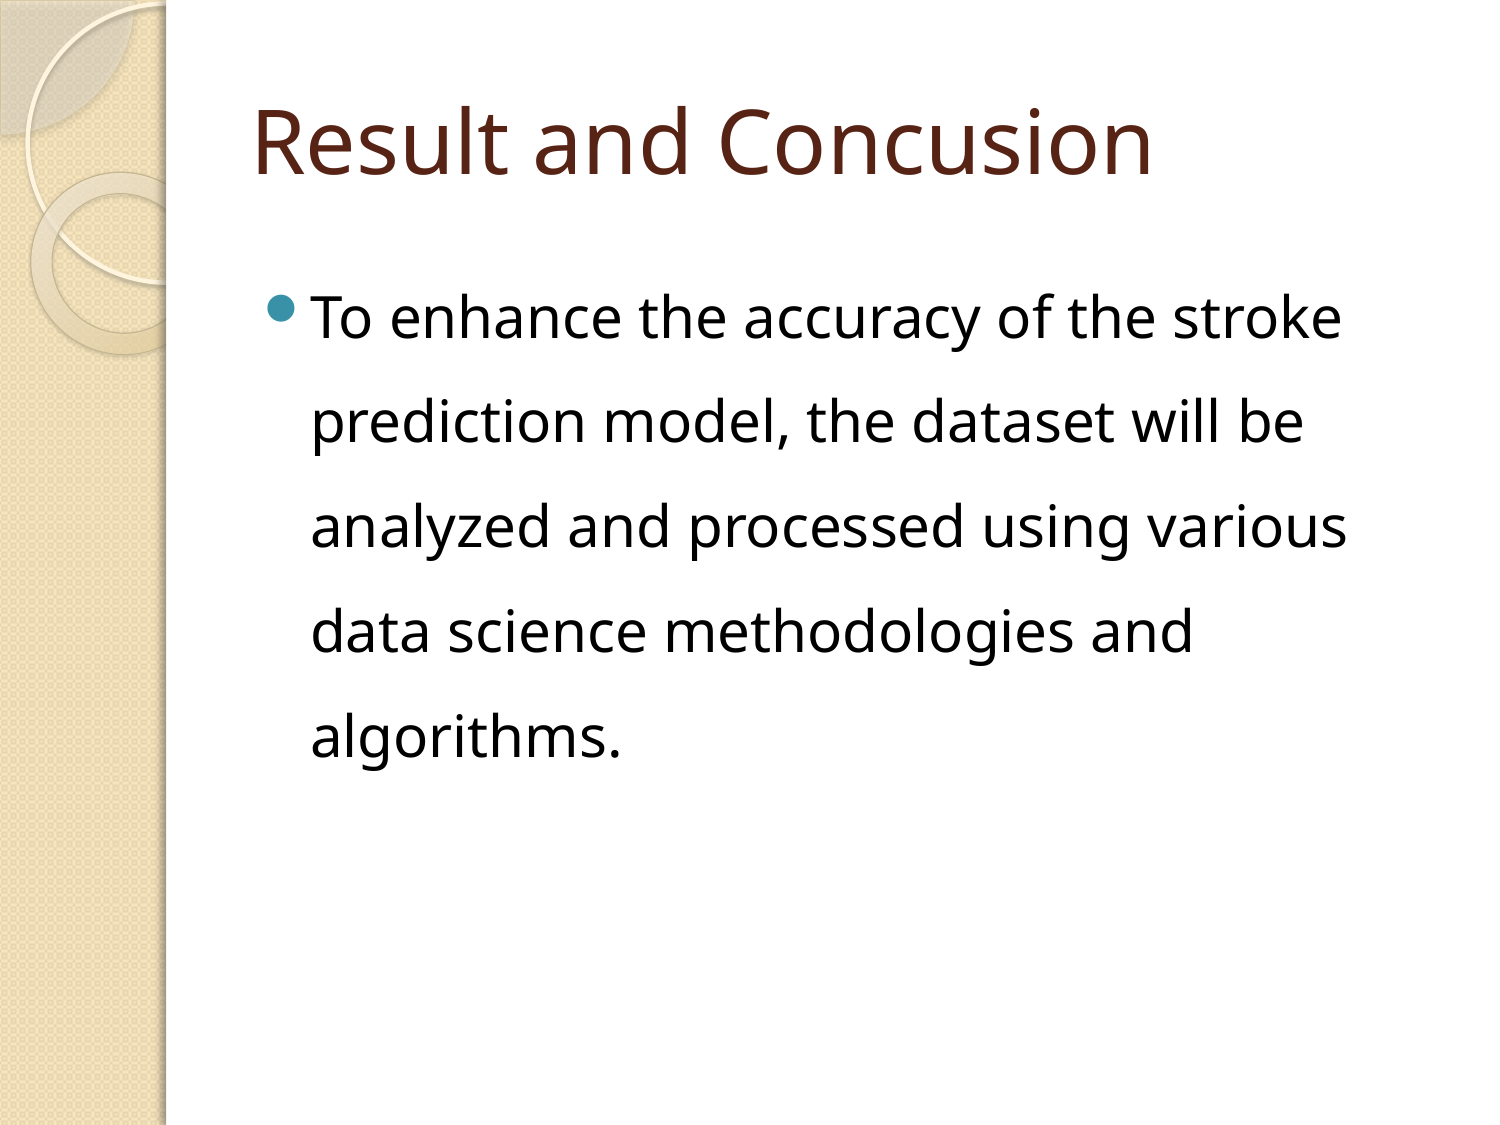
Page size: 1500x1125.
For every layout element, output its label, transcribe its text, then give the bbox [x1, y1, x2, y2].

list To enhance the accuracy of the stroke prediction model, the dataset will be analyzed and processed using various data science methodologies and algorithms. [235, 237, 1466, 1025]
title Result and Concusion [235, 45, 1466, 233]
